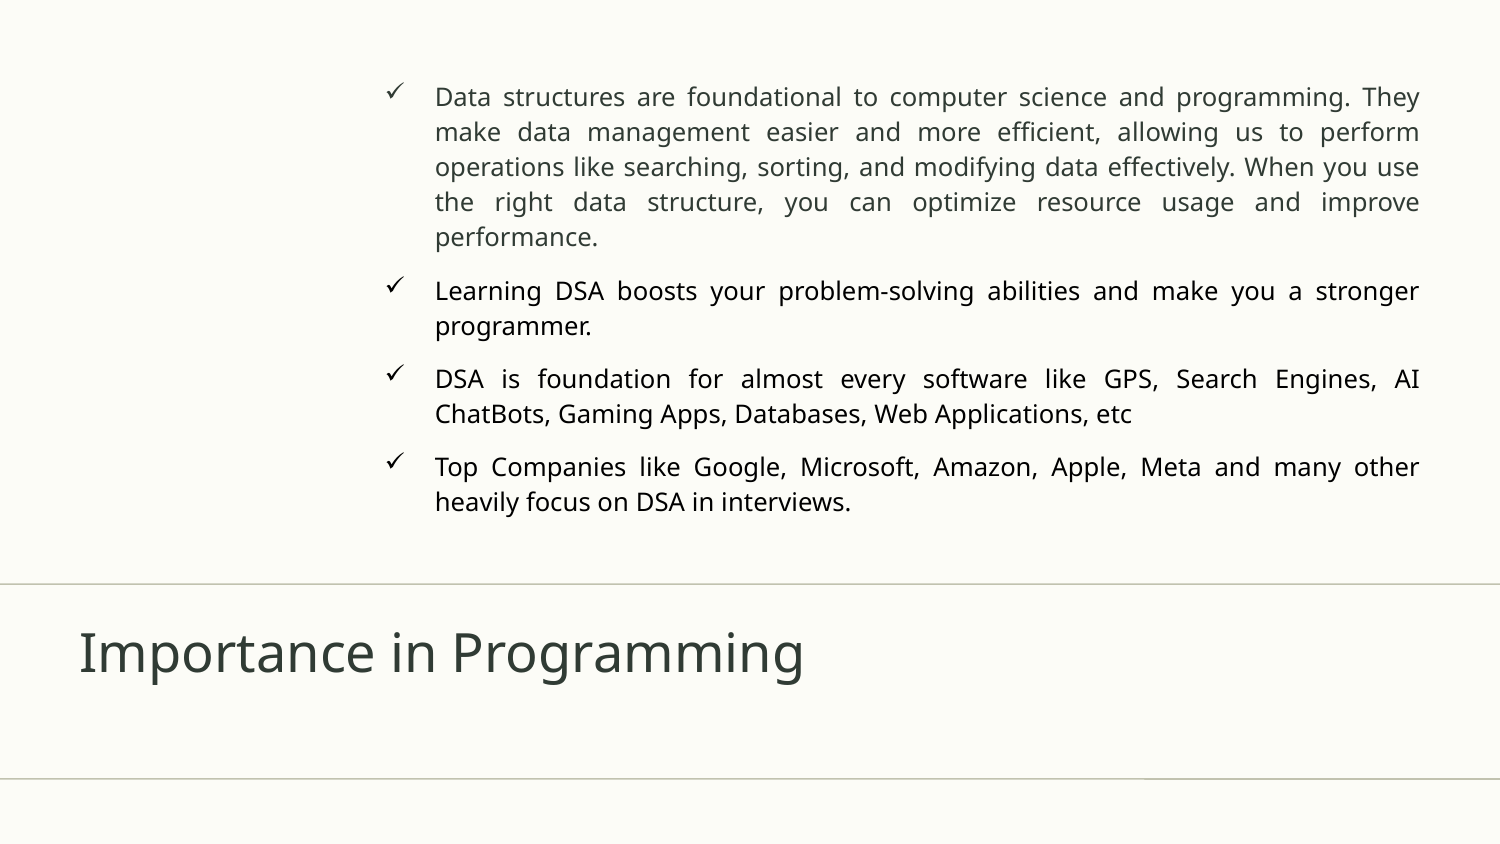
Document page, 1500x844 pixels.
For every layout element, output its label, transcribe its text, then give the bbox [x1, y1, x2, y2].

subtitle Data structures are foundational to computer science and programming. They make data management easier and more efficient, allowing us to perform operations like searching, sorting, and modifying data effectively. When you use the right data structure, you can optimize resource usage and improve performance. Learning DSA boosts your problem-solving abilities and make you a stronger programmer. DSA is foundation for almost every software like GPS, Search Engines, AI ChatBots, Gaming Apps, Databases, Web Applications, etc Top Companies like Google, Microsoft, Amazon, Apple, Meta and many other heavily focus on DSA in interviews. [345, 64, 1436, 536]
title Importance in Programming [64, 600, 1425, 763]
